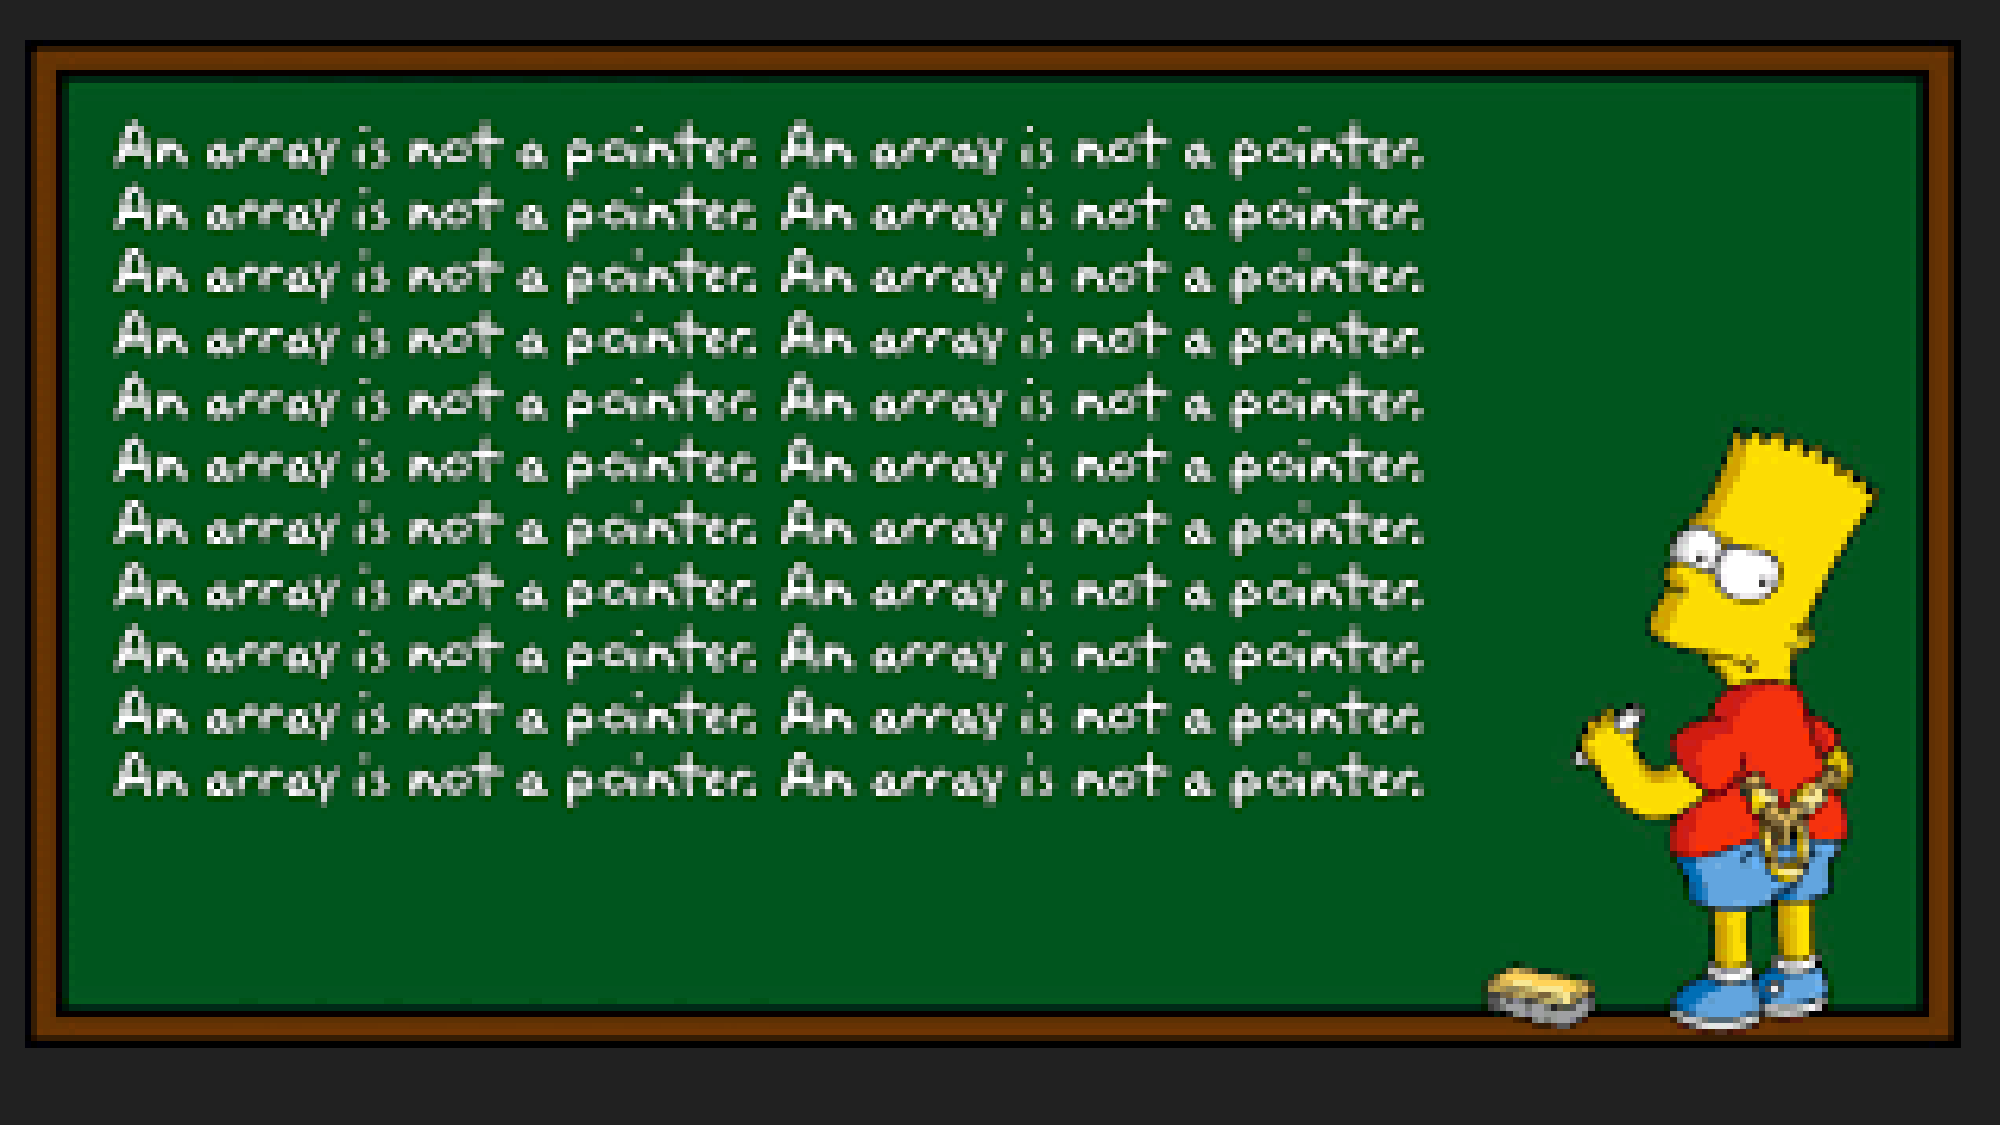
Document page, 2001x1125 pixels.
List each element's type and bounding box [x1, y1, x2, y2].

picture [25, 39, 1961, 1049]
